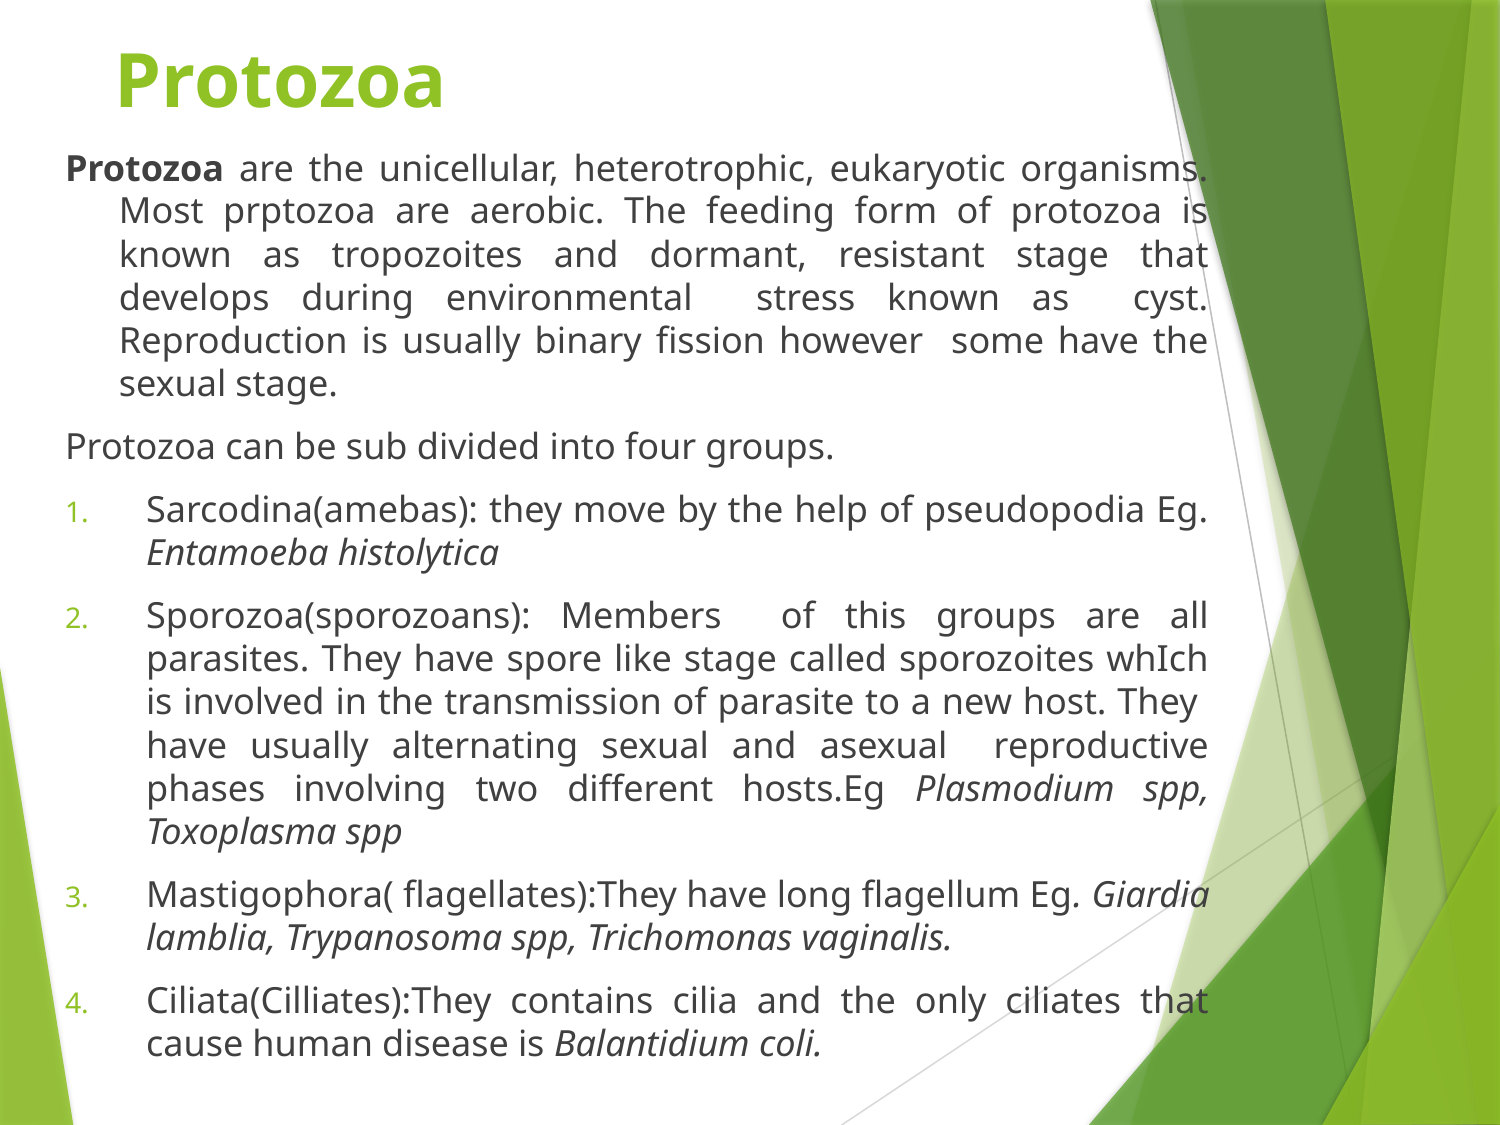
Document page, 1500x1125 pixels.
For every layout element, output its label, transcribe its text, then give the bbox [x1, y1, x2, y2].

title Protozoa [99, 24, 1175, 137]
list Protozoa are the unicellular, heterotrophic, eukaryotic organisms. Most prptozoa are aerobic. The feeding form of protozoa is known as tropozoites and dormant, resistant stage that develops during environmental stress known as cyst. Reproduction is usually binary fission however some have the sexual stage. Protozoa can be sub divided into four groups. Sarcodina(amebas): they move by the help of pseudopodia Eg. Entamoeba histolytica Sporozoa(sporozoans): Members of this groups are all parasites. They have spore like stage called sporozoites whIch is involved in the transmission of parasite to a new host. They have usually alternating sexual and asexual reproductive phases involving two different hosts.Eg Plasmodium spp, Toxoplasma spp Mastigophora( flagellates):They have long flagellum Eg. Giardia lamblia, Trypanosoma spp, Trichomonas vaginalis. Ciliata(Cilliates):They contains cilia and the only ciliates that cause human disease is Balantidium coli. [50, 137, 1225, 1075]
